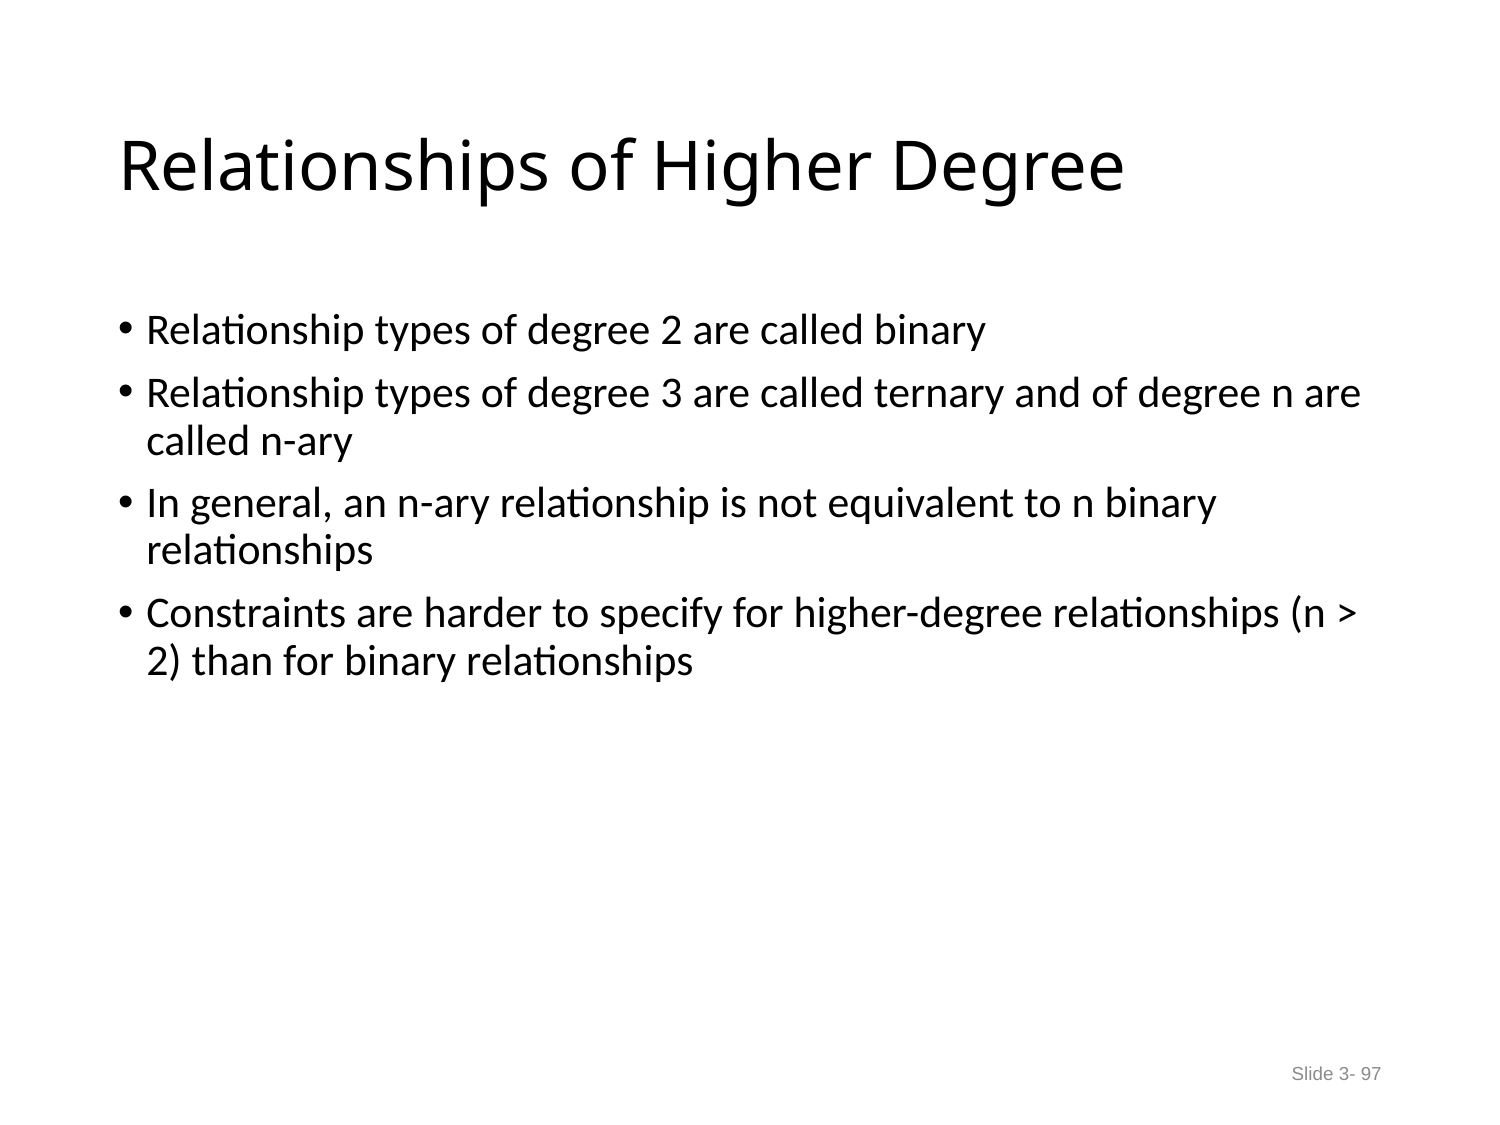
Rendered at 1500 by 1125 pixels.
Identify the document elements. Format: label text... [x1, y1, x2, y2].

title Relationships of Higher Degree [103, 59, 1397, 278]
list Relationship types of degree 2 are called binary Relationship types of degree 3 are called ternary and of degree n are called n-ary In general, an n-ary relationship is not equivalent to n binary relationships Constraints are harder to specify for higher-degree relationships (n > 2) than for binary relationships [103, 299, 1397, 1014]
slide_number Slide 3- 97 [1059, 1042, 1397, 1103]
